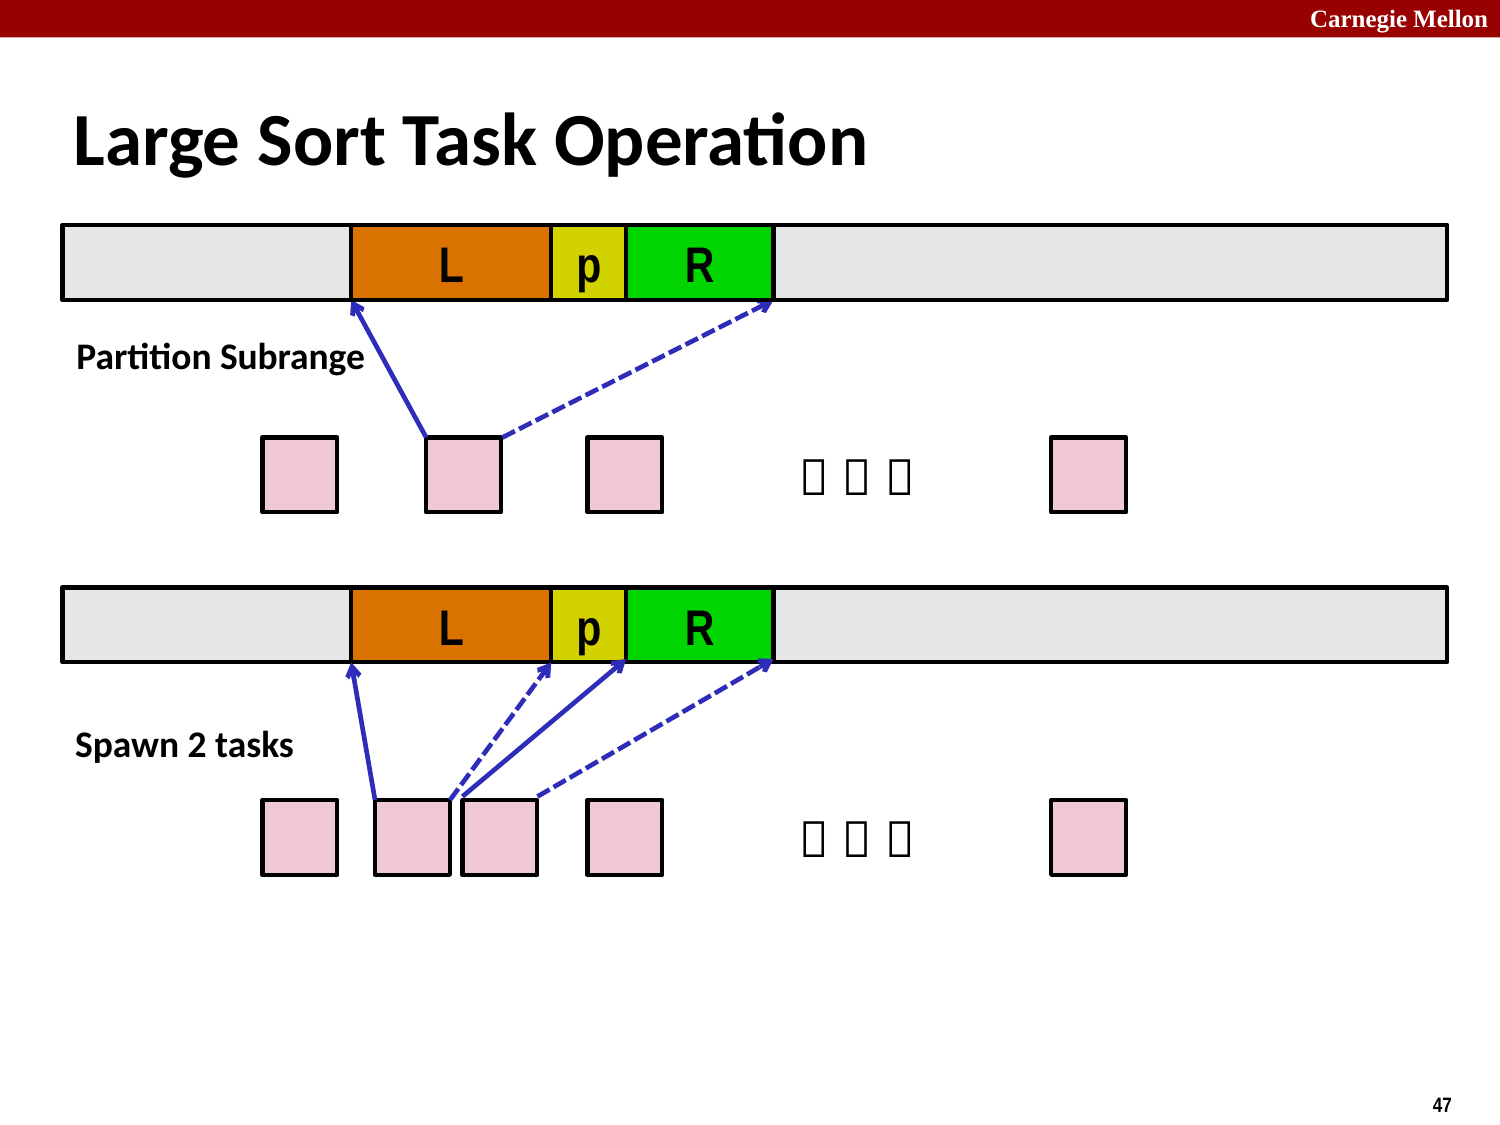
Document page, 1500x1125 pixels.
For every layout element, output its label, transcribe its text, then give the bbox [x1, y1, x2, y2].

text_box X [776, 224, 1448, 300]
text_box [350, 308, 427, 438]
title Large Sort Task Operation [58, 72, 1305, 199]
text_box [62, 587, 1448, 876]
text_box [350, 658, 774, 876]
text_box    [662, 437, 1052, 513]
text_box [502, 307, 774, 438]
text_box X [62, 224, 349, 300]
text_box [262, 437, 338, 513]
text_box [426, 437, 502, 513]
text_box [1052, 437, 1127, 513]
text_box Partition Subrange [61, 324, 345, 385]
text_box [350, 224, 774, 301]
text_box [587, 446, 662, 513]
